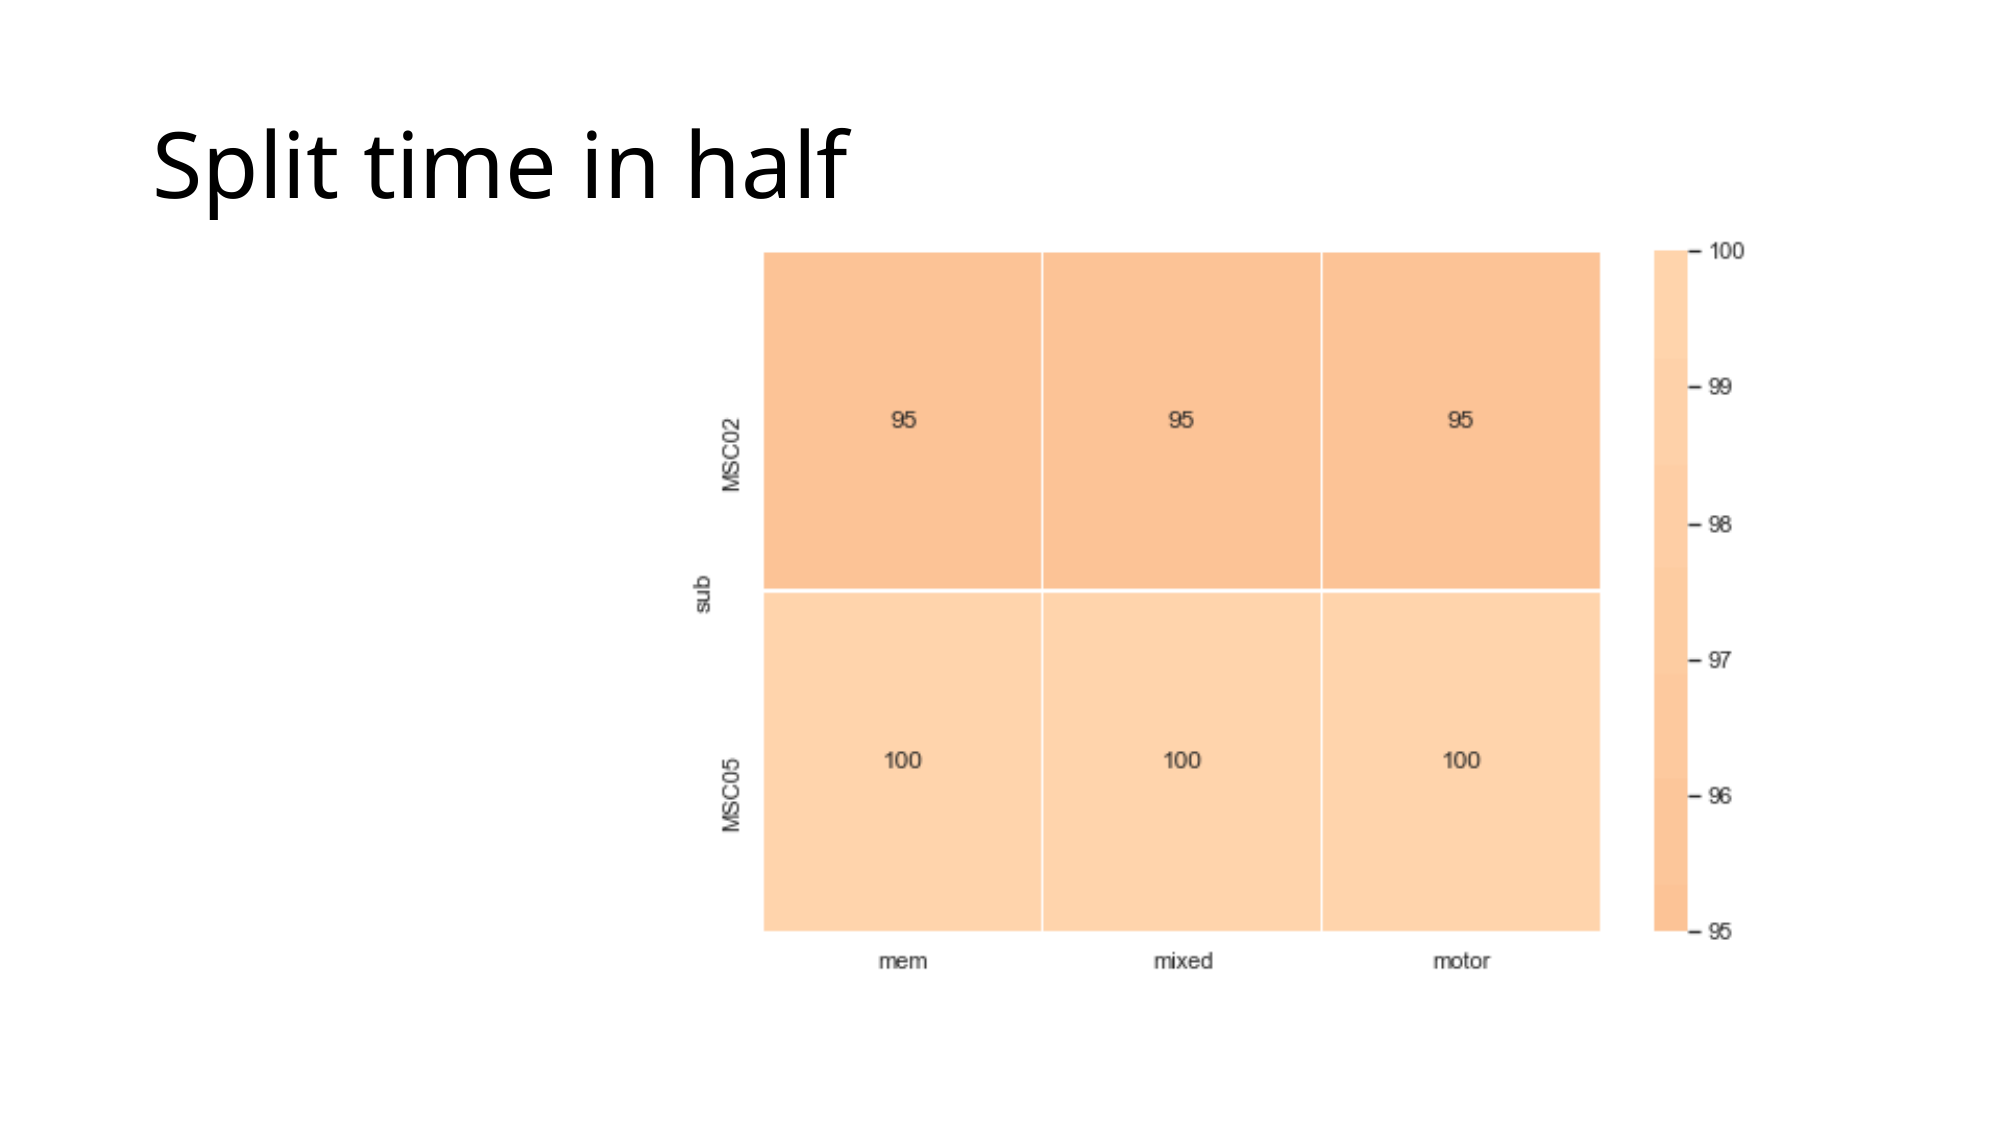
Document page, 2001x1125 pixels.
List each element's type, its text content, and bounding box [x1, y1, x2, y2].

picture [679, 228, 1759, 988]
title Split time in half [137, 59, 1863, 278]
